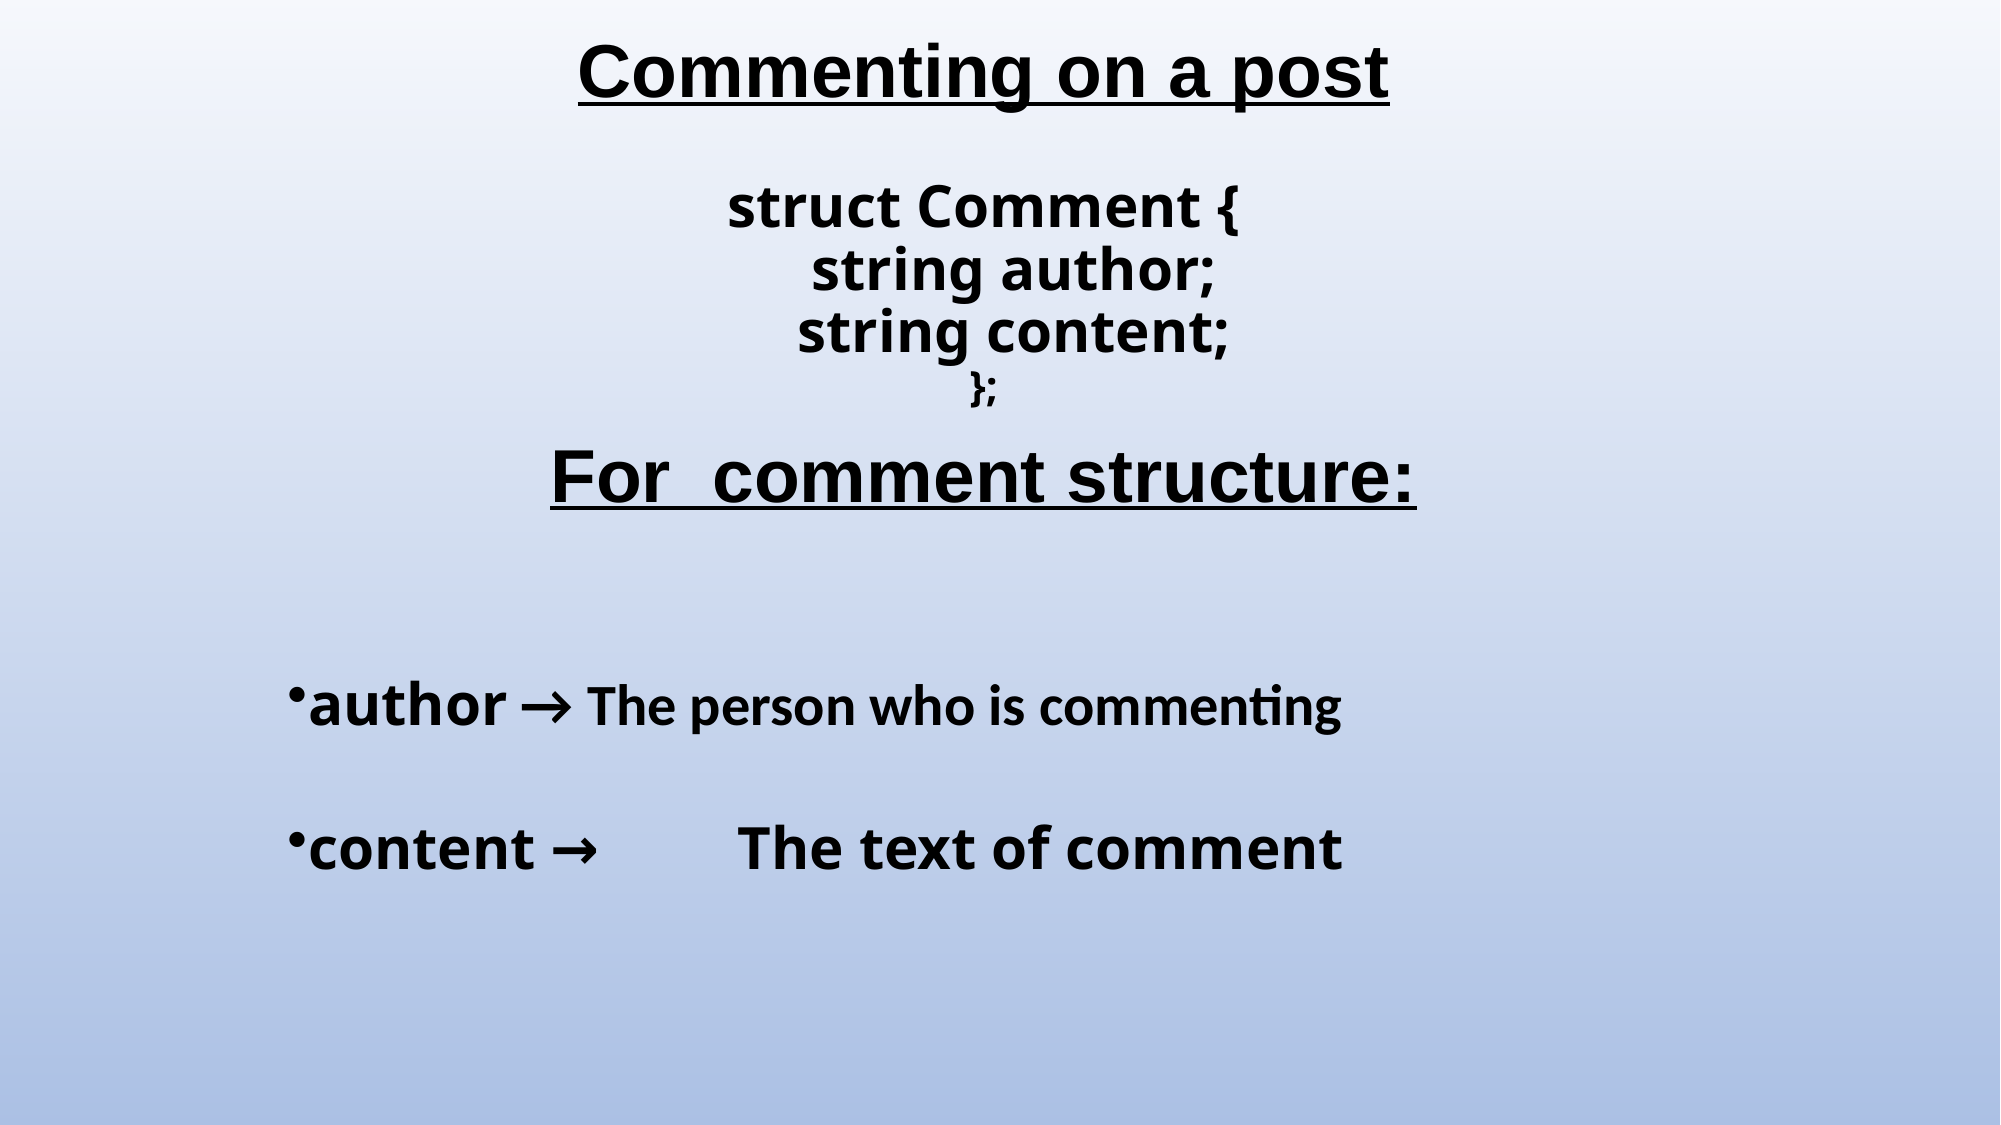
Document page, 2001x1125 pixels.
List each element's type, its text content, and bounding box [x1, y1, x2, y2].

list For comment structure: author → The person who is commenting content → The text of comment [197, 372, 1770, 1026]
title Commenting on a post struct Comment { string author; string content; }; [121, 26, 1847, 372]
